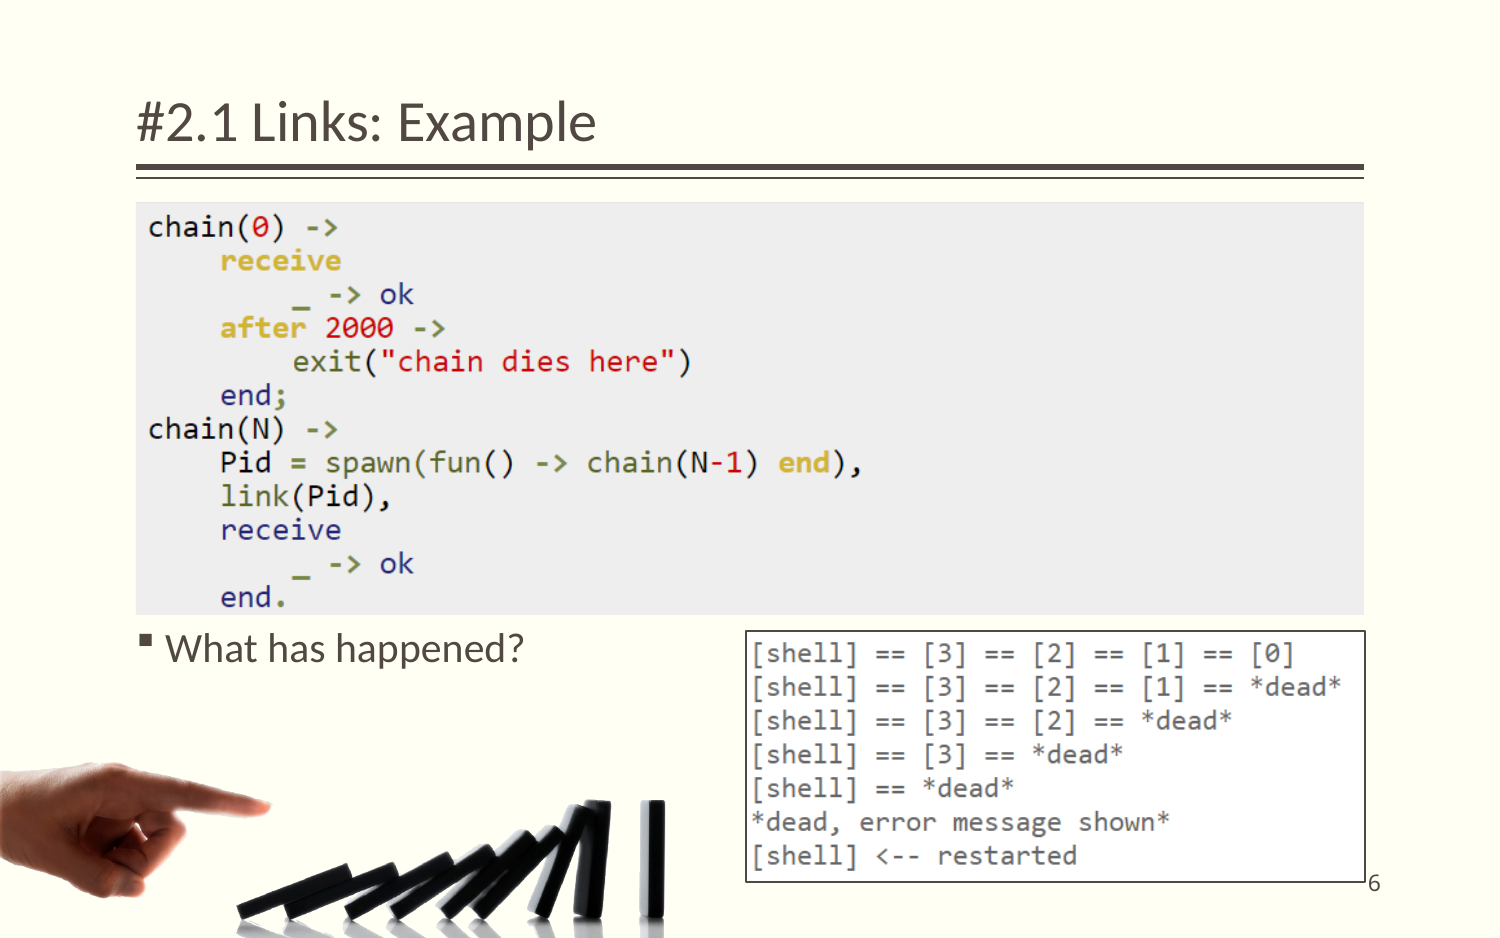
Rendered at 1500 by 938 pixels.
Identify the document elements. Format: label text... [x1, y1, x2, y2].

picture [747, 631, 1364, 881]
picture [0, 747, 683, 938]
title #2.1 Links: Example [135, 10, 1364, 161]
list What has happened? [135, 623, 1364, 844]
picture [135, 202, 1364, 616]
